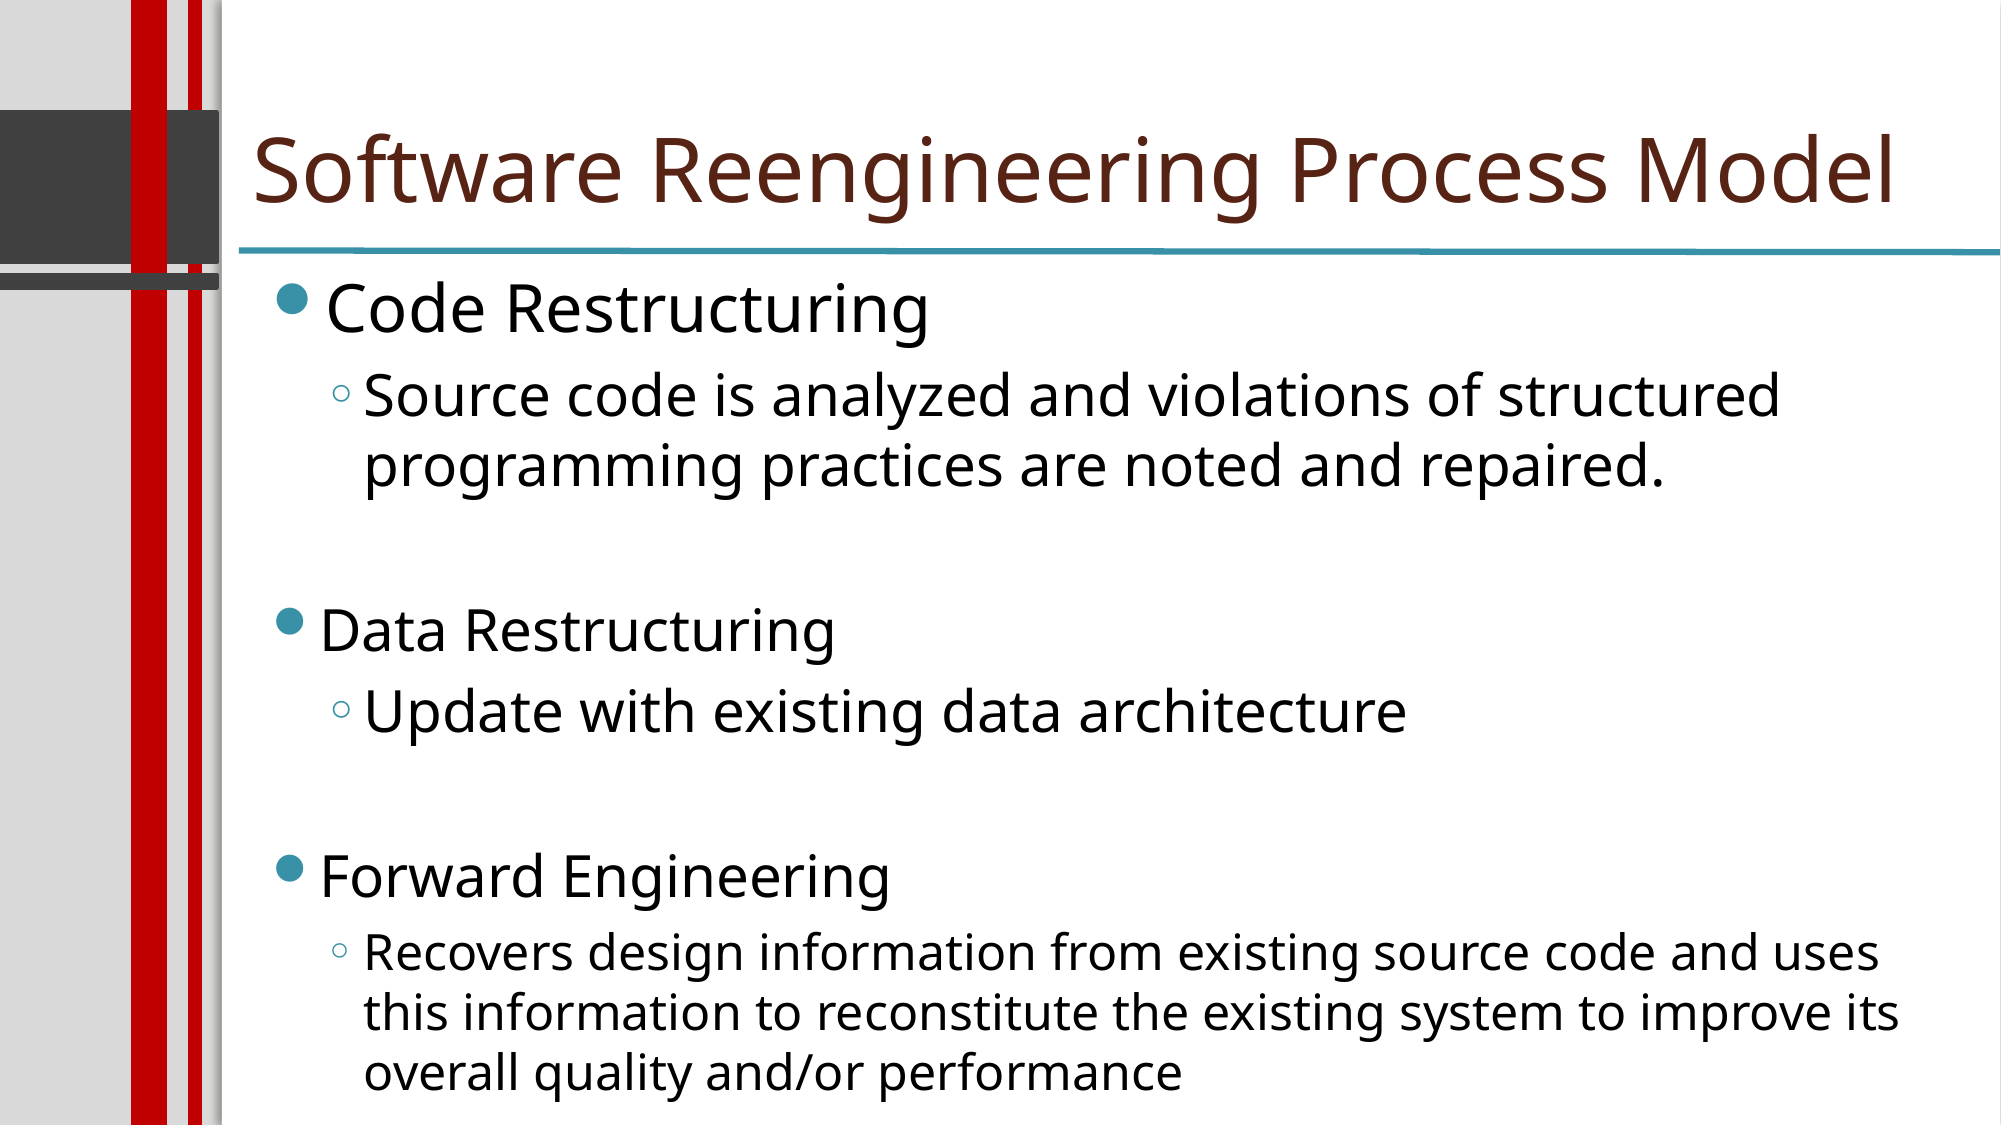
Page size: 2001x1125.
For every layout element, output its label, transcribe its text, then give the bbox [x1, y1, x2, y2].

text_box Code Restructuring Source code is analyzed and violations of structured programming practices are noted and repaired. Data Restructuring Update with existing data architecture Forward Engineering Recovers design information from existing source code and uses this information to reconstitute the existing system to improve its overall quality and/or performance [243, 266, 1982, 1103]
title Software Reengineering Process Model [237, 73, 2000, 250]
